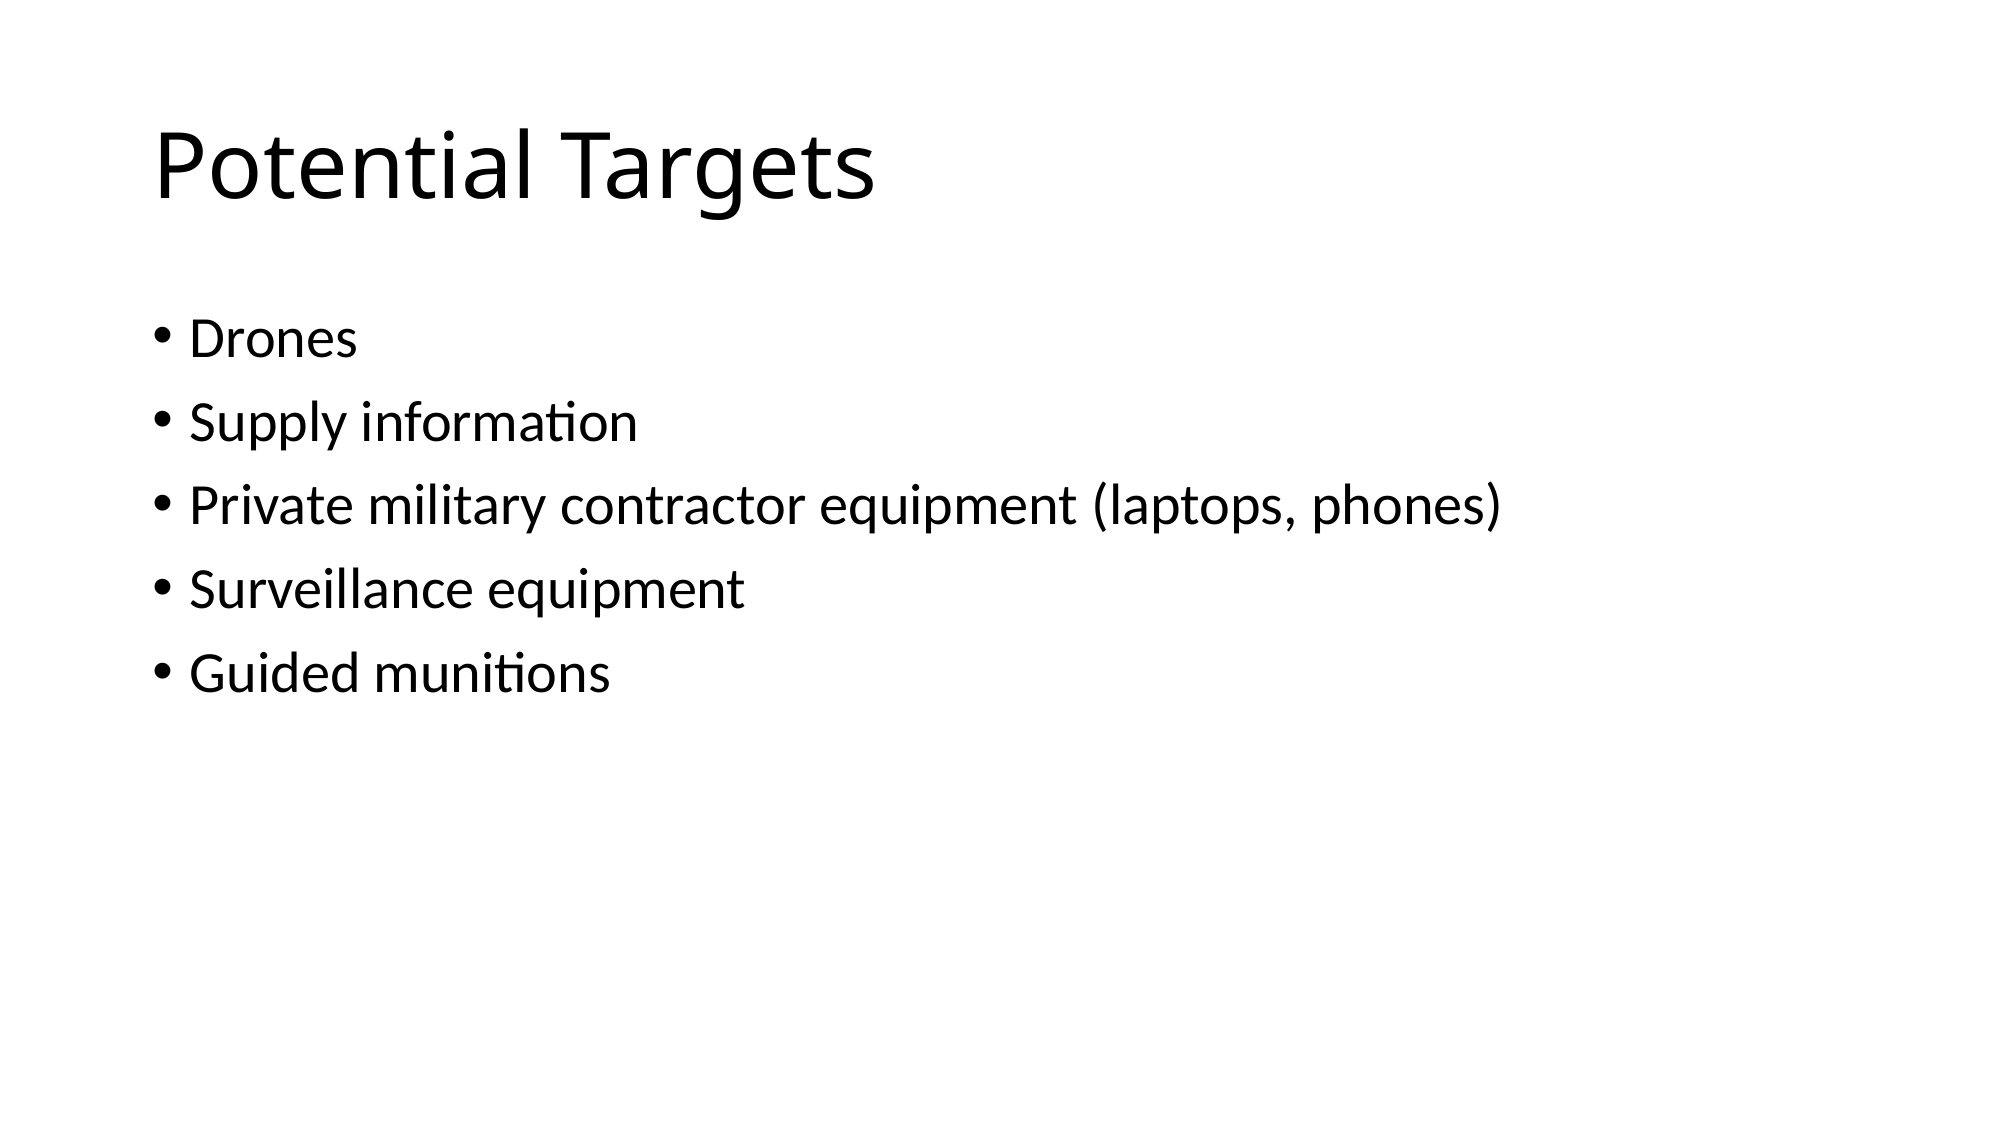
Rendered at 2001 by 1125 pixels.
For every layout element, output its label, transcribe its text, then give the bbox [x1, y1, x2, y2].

list Drones Supply information Private military contractor equipment (laptops, phones) Surveillance equipment Guided munitions [137, 299, 1863, 1014]
title Potential Targets [137, 59, 1863, 278]
